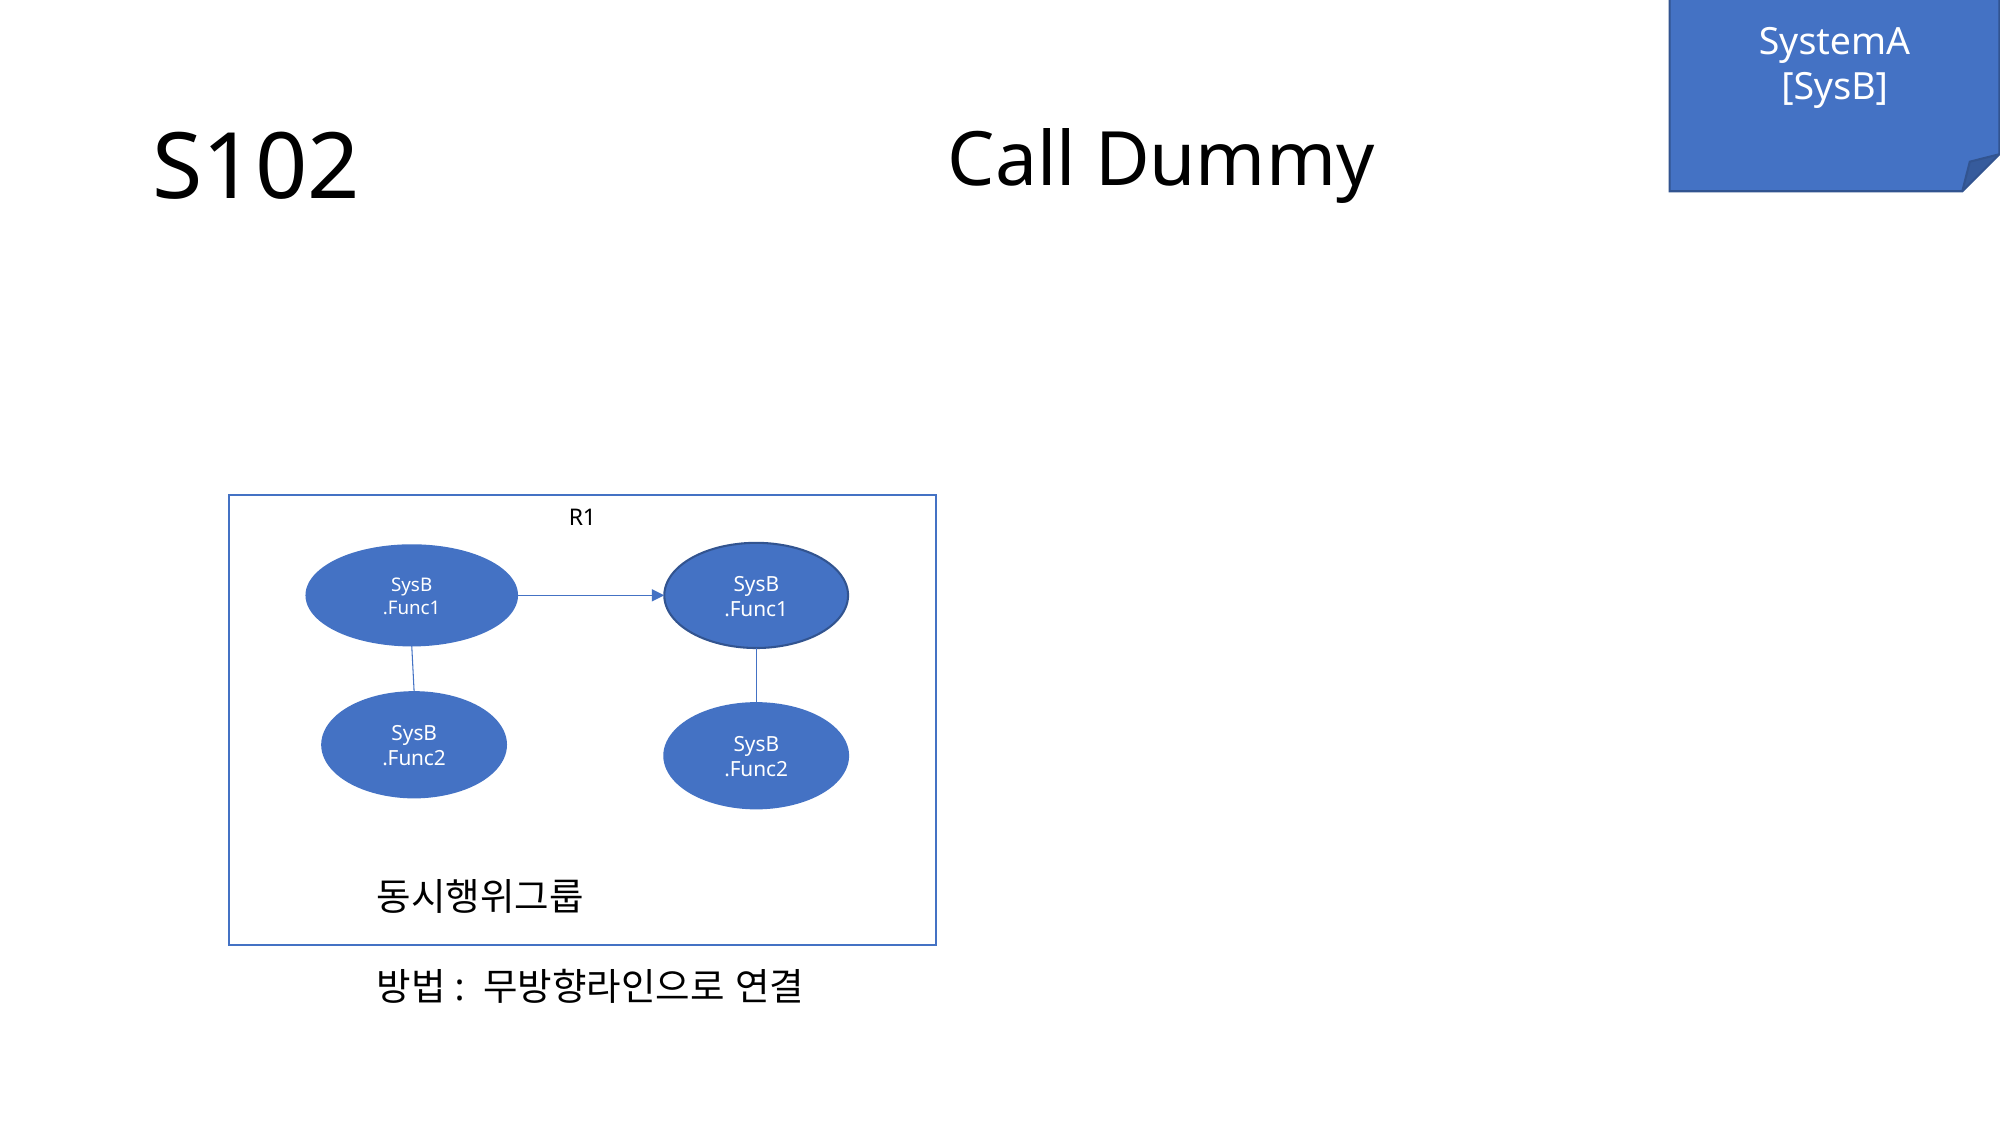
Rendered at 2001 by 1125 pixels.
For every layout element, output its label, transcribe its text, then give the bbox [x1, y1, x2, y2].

title S102 [137, 59, 1863, 278]
text_box Call Dummy [933, 103, 1390, 208]
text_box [228, 494, 937, 1018]
text_box SystemA [SysB] [1668, 0, 2000, 193]
